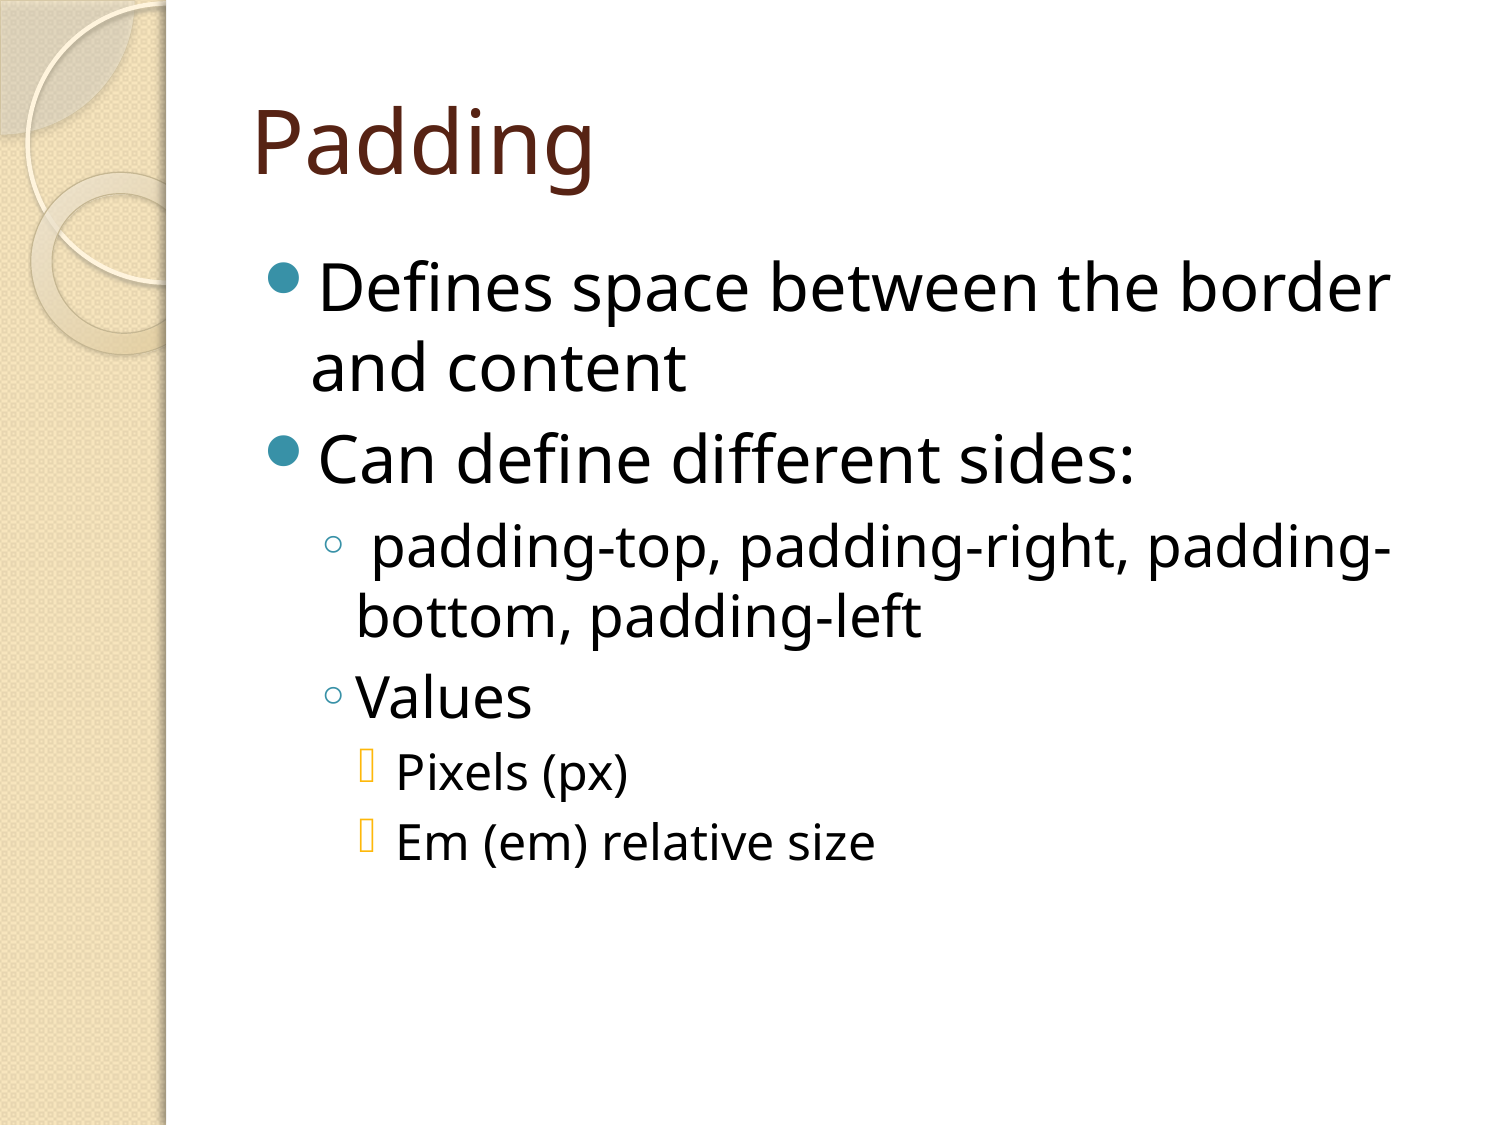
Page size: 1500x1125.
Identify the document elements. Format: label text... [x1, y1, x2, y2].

list Defines space between the border and content Can define different sides: padding-top, padding-right, padding-bottom, padding-left Values Pixels (px) Em (em) relative size [235, 237, 1466, 1025]
title Padding [235, 45, 1466, 233]
